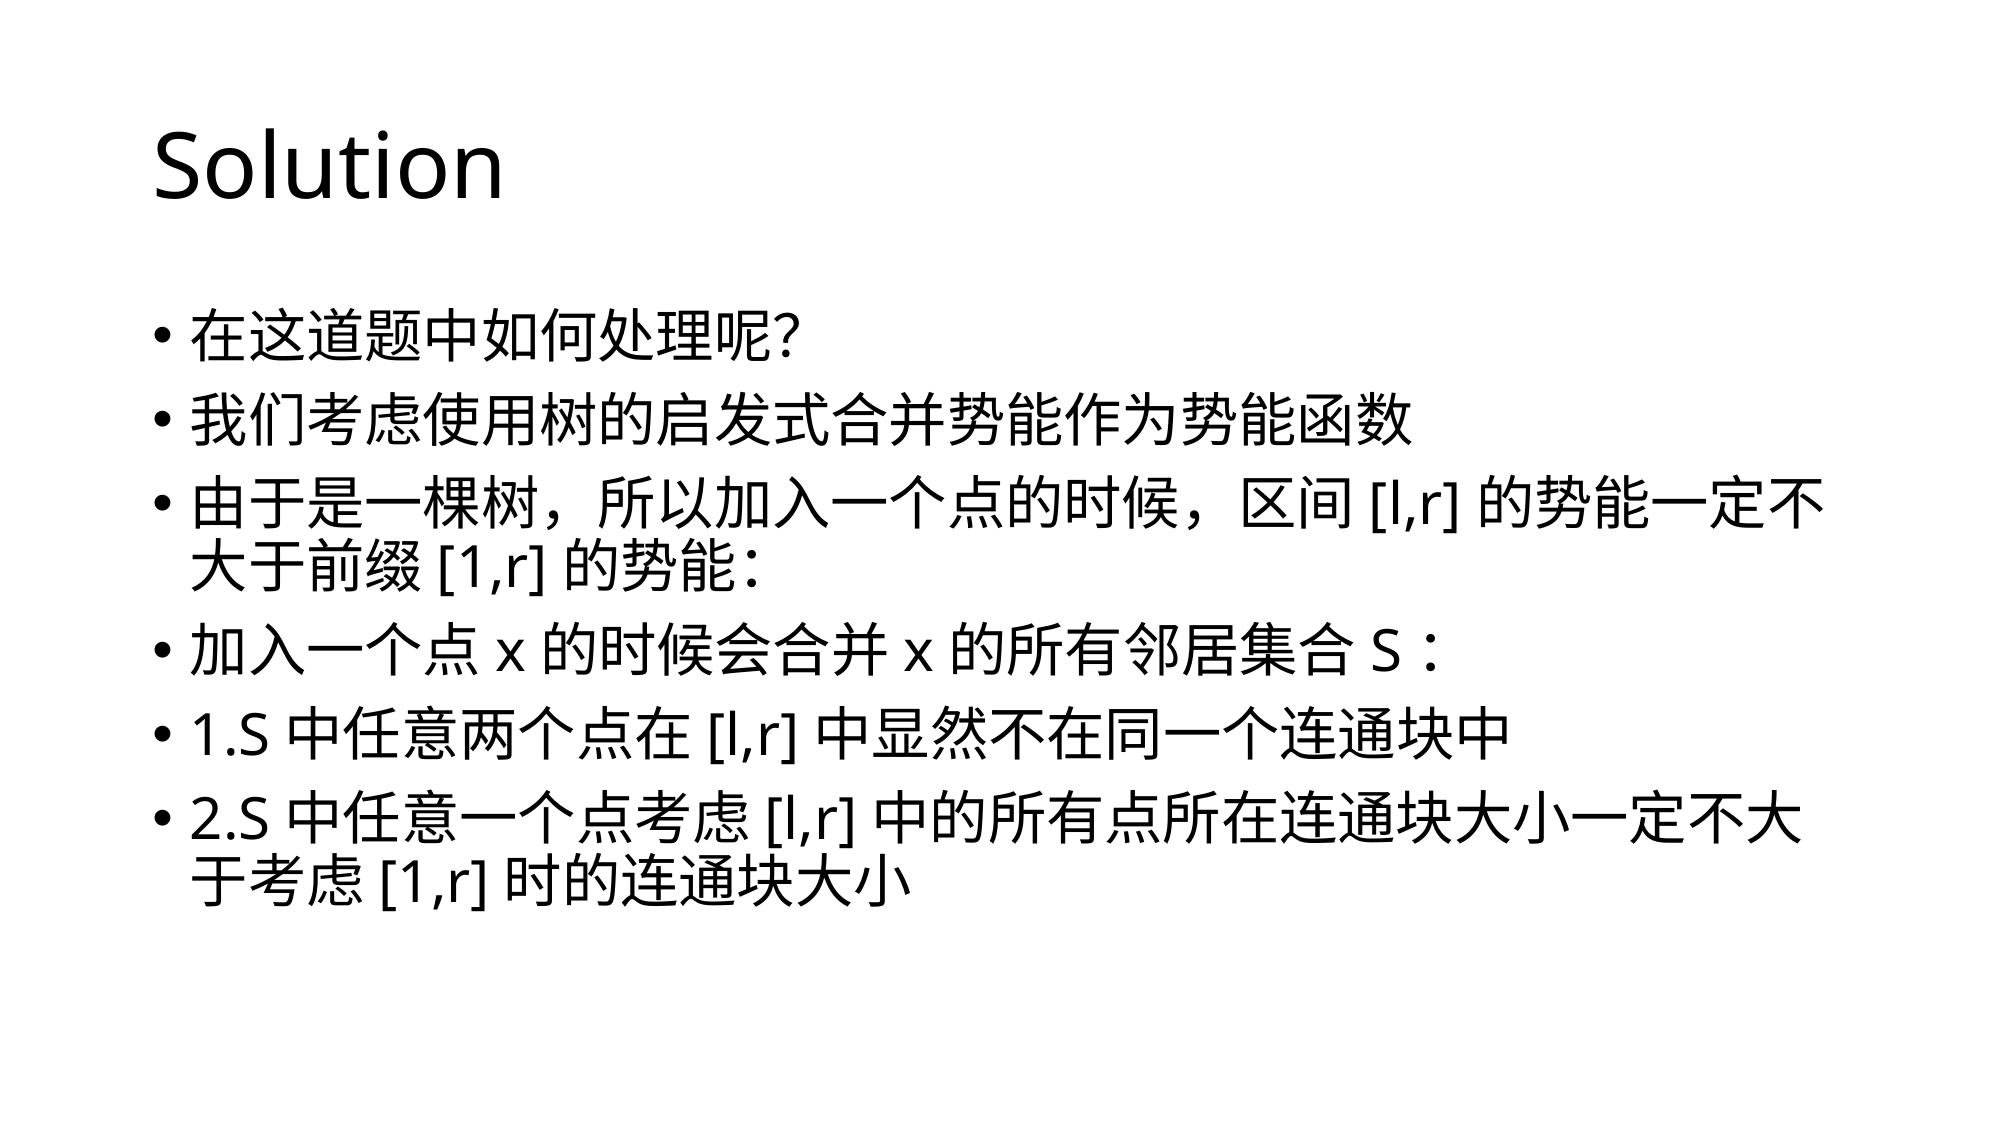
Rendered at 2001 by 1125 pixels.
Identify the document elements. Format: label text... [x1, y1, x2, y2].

title Solution [137, 59, 1863, 278]
list 在这道题中如何处理呢？ 我们考虑使用树的启发式合并势能作为势能函数 由于是一棵树，所以加入一个点的时候，区间[l,r]的势能一定不大于前缀[1,r]的势能： 加入一个点x的时候会合并x的所有邻居集合S： 1.S中任意两个点在[l,r]中显然不在同一个连通块中 2.S中任意一个点考虑[l,r]中的所有点所在连通块大小一定不大于考虑[1,r]时的连通块大小 [137, 299, 1863, 1014]
